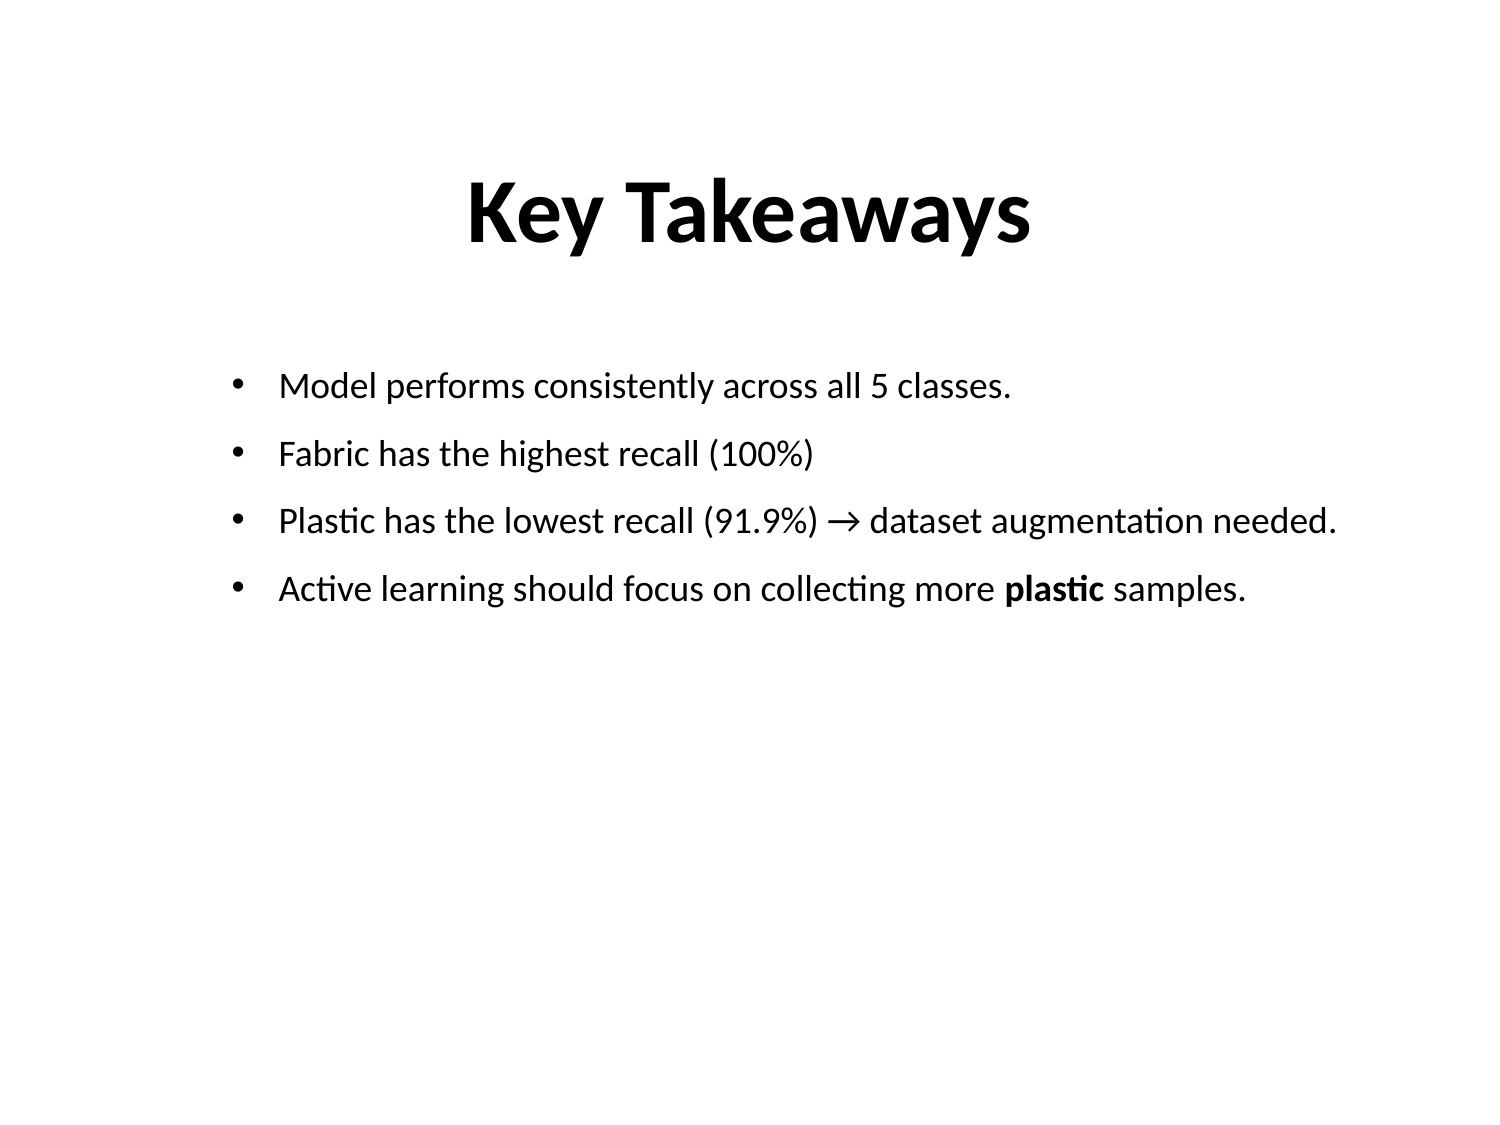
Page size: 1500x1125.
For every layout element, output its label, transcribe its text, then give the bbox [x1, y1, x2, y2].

title Key Takeaways [75, 112, 1425, 300]
text_box Model performs consistently across all 5 classes. Fabric has the highest recall (100%) Plastic has the lowest recall (91.9%) → dataset augmentation needed. Active learning should focus on collecting more plastic samples. [216, 331, 1367, 616]
